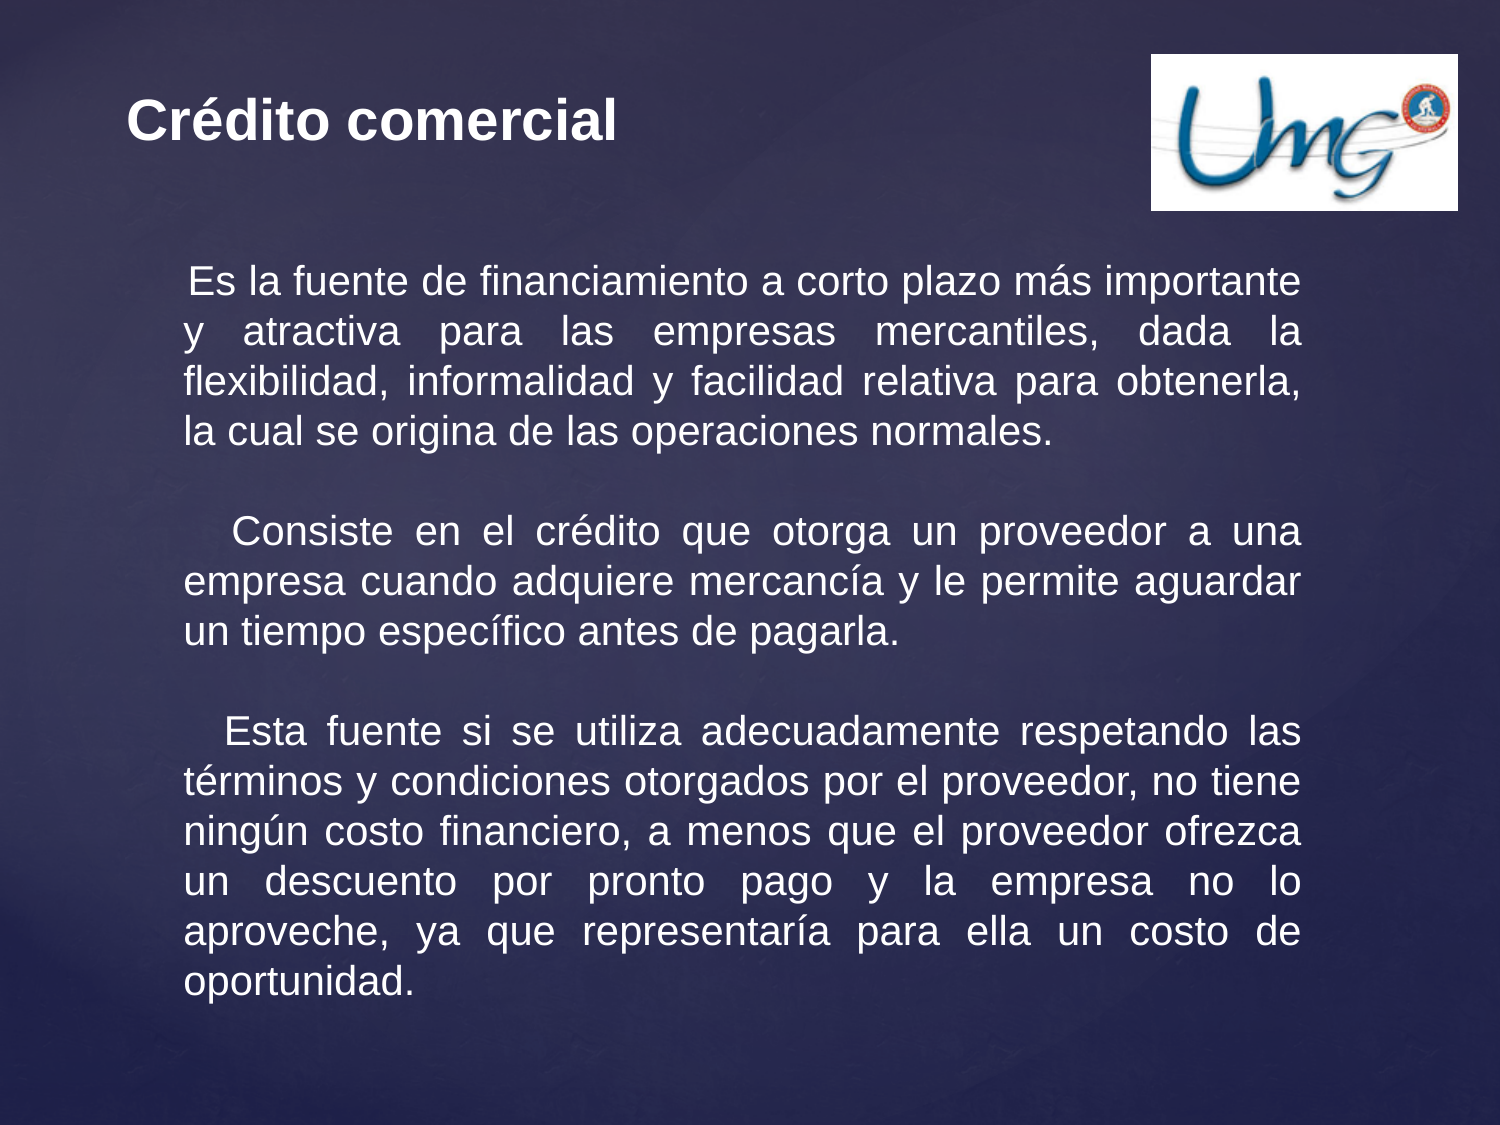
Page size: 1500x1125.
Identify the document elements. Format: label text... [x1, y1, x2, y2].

text_box Es la fuente de financiamiento a corto plazo más importante y atractiva para las empresas mercantiles, dada la flexibilidad, informalidad y facilidad relativa para obtenerla, la cual se origina de las operaciones normales. Consiste en el crédito que otorga un proveedor a una empresa cuando adquiere mercancía y le permite aguardar un tiempo específico antes de pagarla. Esta fuente si se utiliza adecuadamente respetando las términos y condiciones otorgados por el proveedor, no tiene ningún costo financiero, a menos que el proveedor ofrezca un descuento por pronto pago y la empresa no lo aproveche, ya que representaría para ella un costo de oportunidad. [112, 196, 1318, 1012]
picture [1151, 53, 1459, 212]
text_box Crédito comercial [112, 75, 1140, 160]
